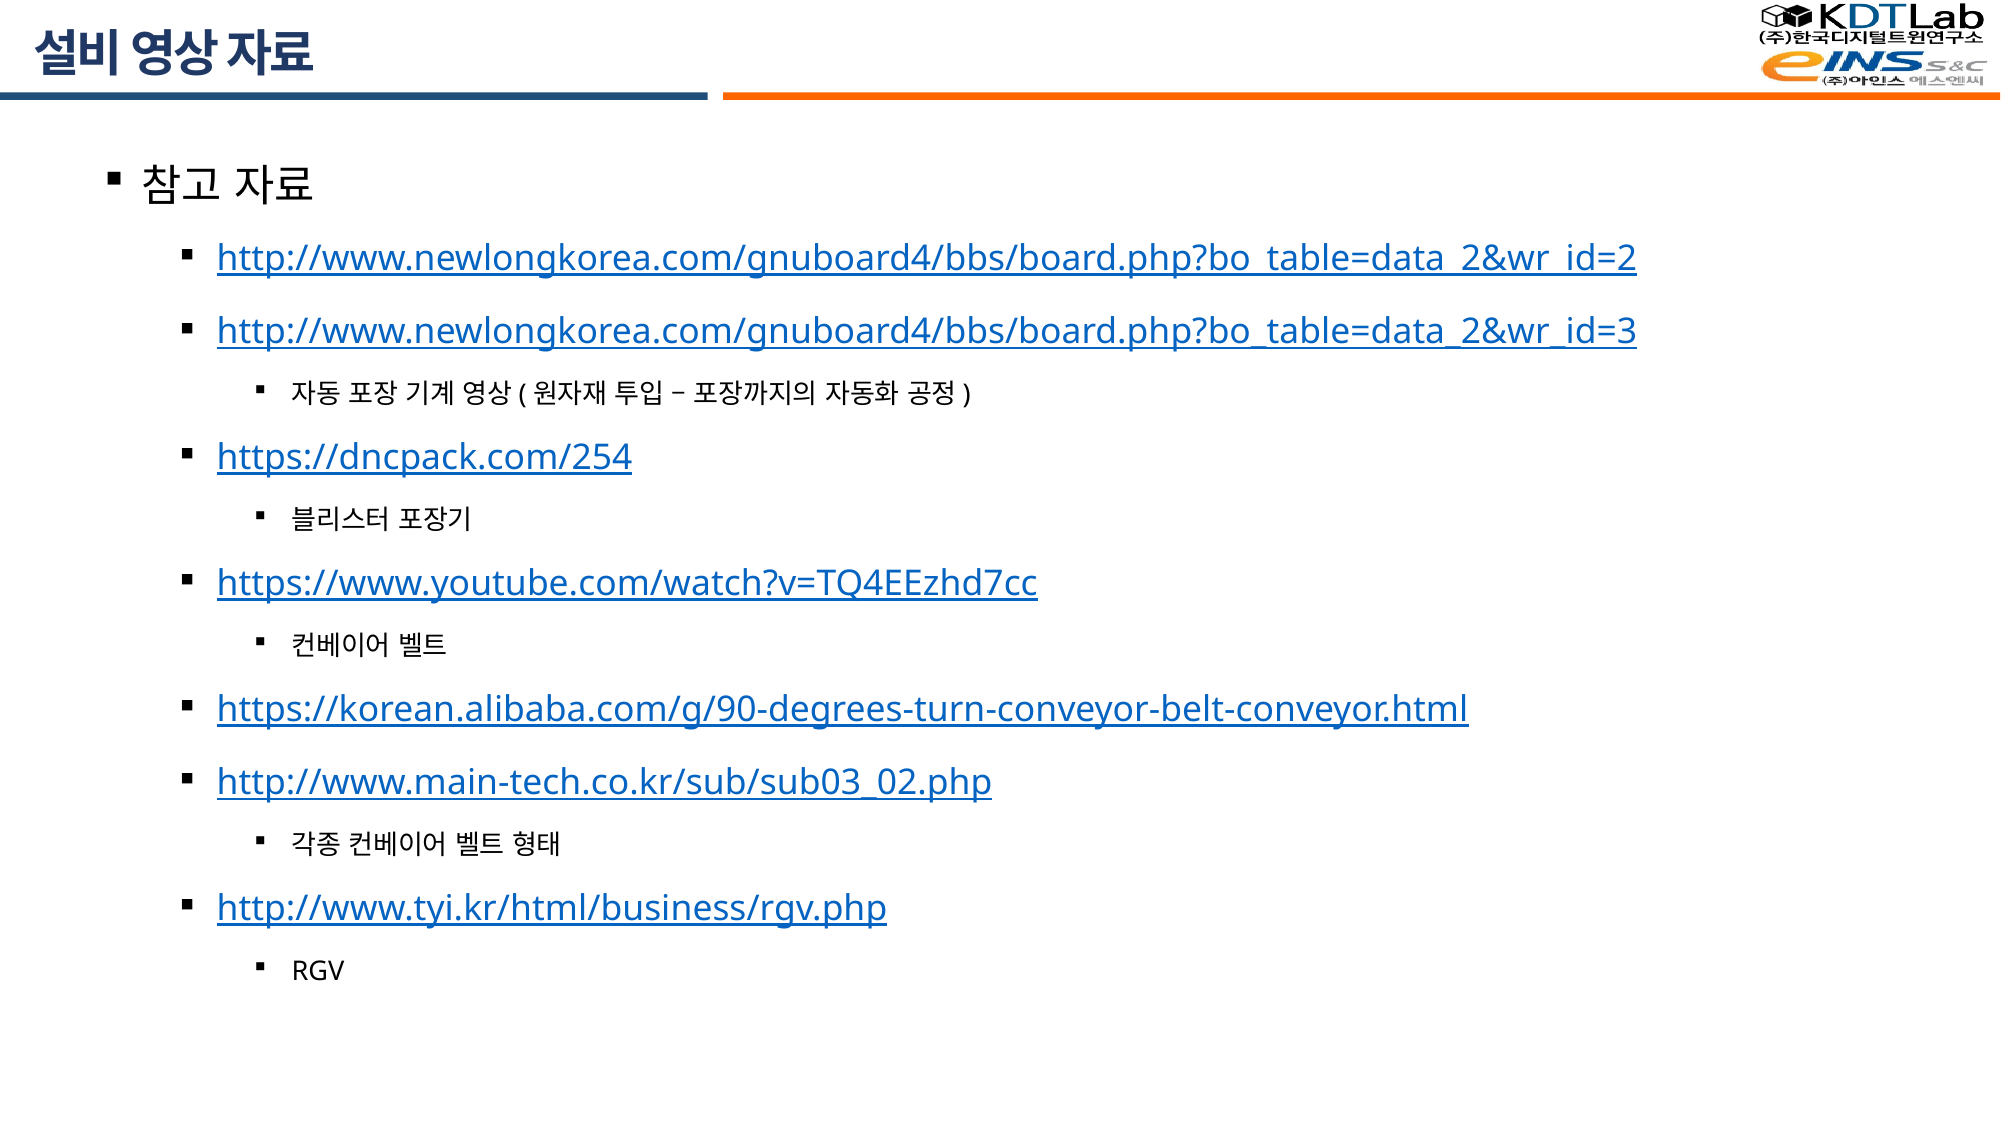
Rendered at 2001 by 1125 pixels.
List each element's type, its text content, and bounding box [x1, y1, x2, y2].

picture [1758, 49, 2000, 88]
picture [1753, 2, 1990, 46]
title 설비 영상 자료 [33, 24, 893, 86]
text_box 참고 자료 http://www.newlongkorea.com/gnuboard4/bbs/board.php?bo_table=data_2&wr_id=2 http://www.newlongkorea.com/gnuboard4/bbs/board.php?bo_table=data_2&wr_id=3 자동 포장 기계 영상(원자재 투입 – 포장까지의 자동화 공정) https://dncpack.com/254 블리스터 포장기 https://www.youtube.com/watch?v=TQ4EEzhd7cc 컨베이어 벨트 https://korean.alibaba.com/g/90-degrees-turn-conveyor-belt-conveyor.html http://www.main-tech.co.kr/sub/sub03_02.php 각종 컨베이어 벨트 형태 http://www.tyi.kr/html/business/rgv.php RGV [89, 134, 1900, 1097]
